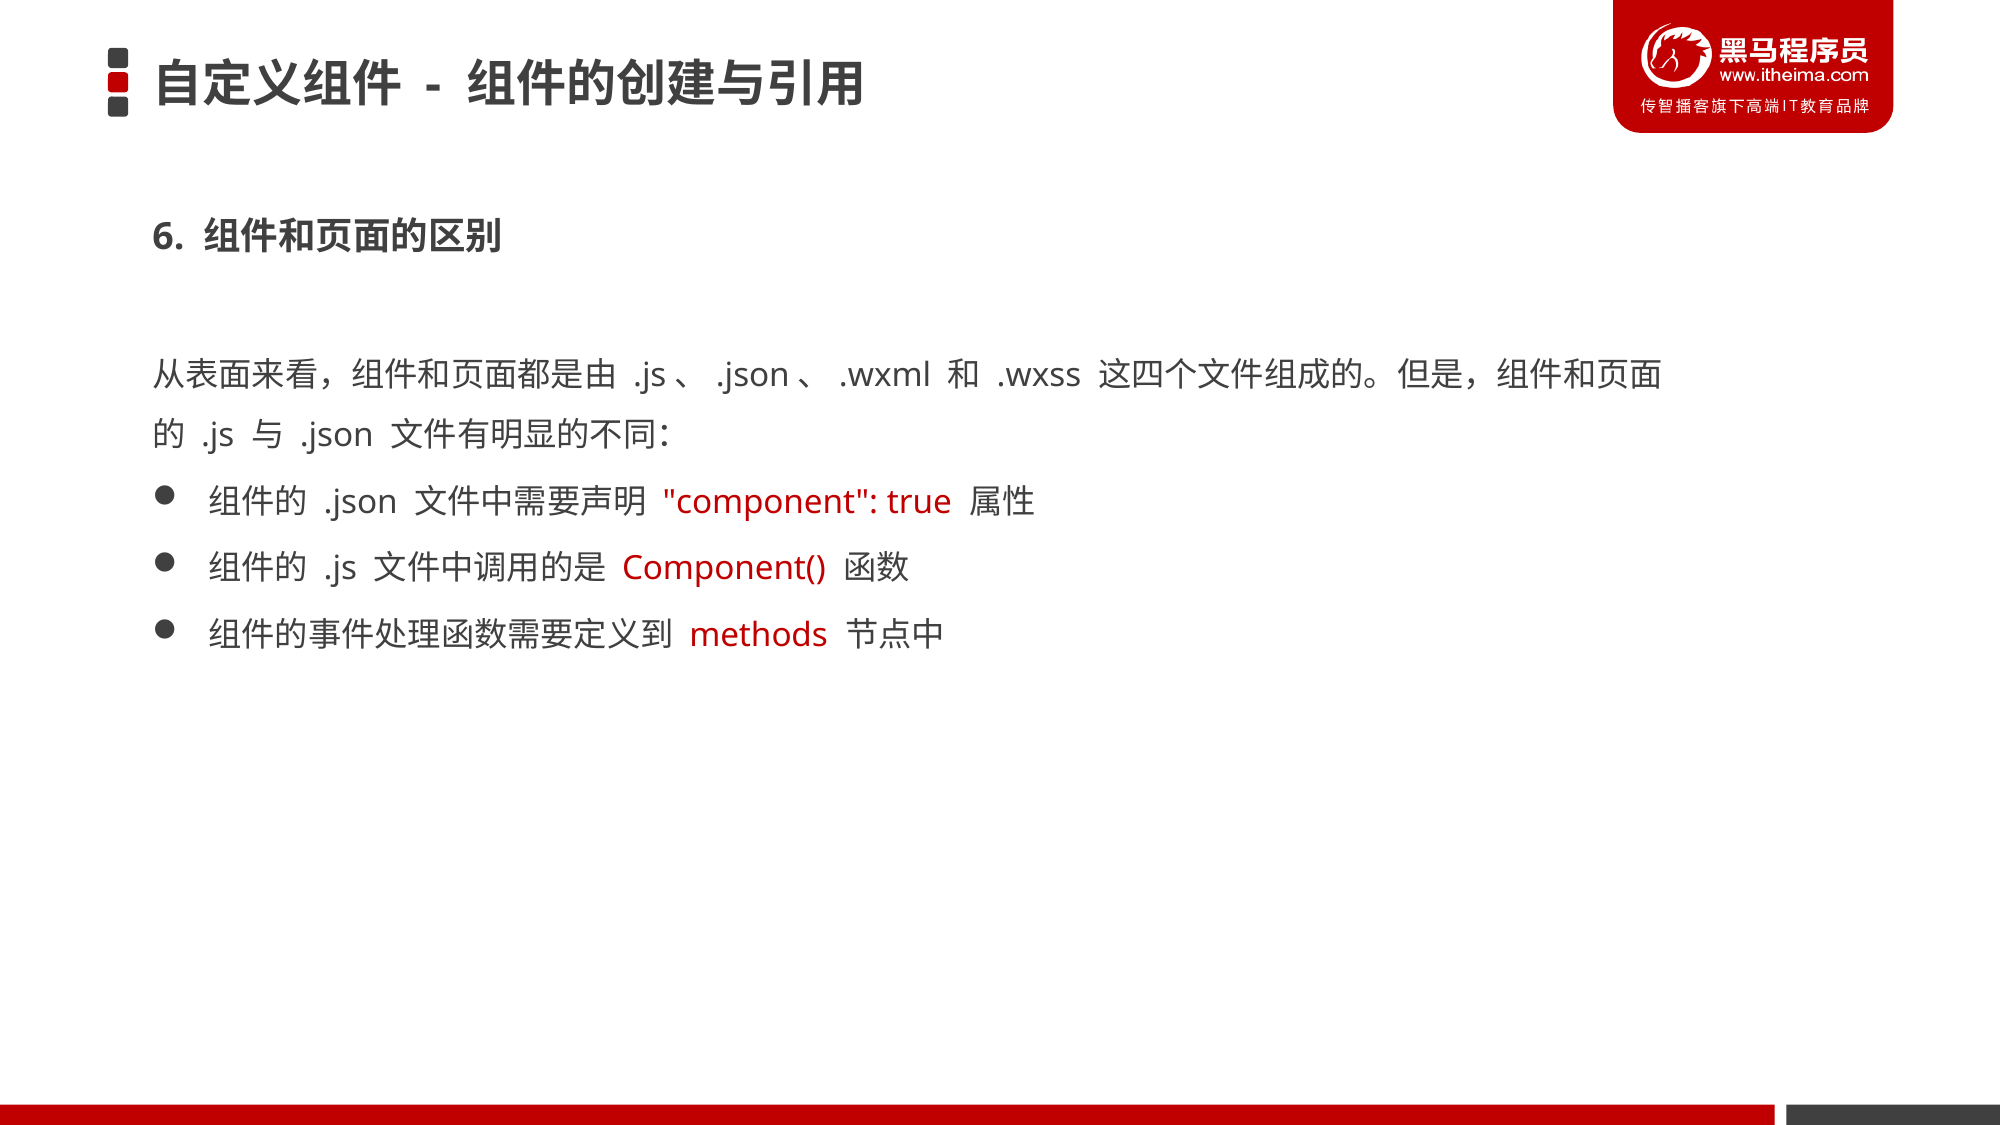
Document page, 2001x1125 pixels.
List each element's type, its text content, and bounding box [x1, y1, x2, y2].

picture [1616, 11, 1894, 125]
list 6. 组件和页面的区别 [137, 192, 1753, 277]
list 从表面来看，组件和页面都是由 .js、.json、.wxml 和 .wxss 这四个文件组成的。但是，组件和页面的 .js 与 .json 文件有明显的不同： 组件的 .json 文件中需要声明 "component": true 属性 组件的 .js 文件中调用的是 Component() 函数 组件的事件处理函数需要定义到 methods 节点中 [137, 326, 1753, 919]
title 自定义组件 - 组件的创建与引用 [137, 38, 1577, 124]
